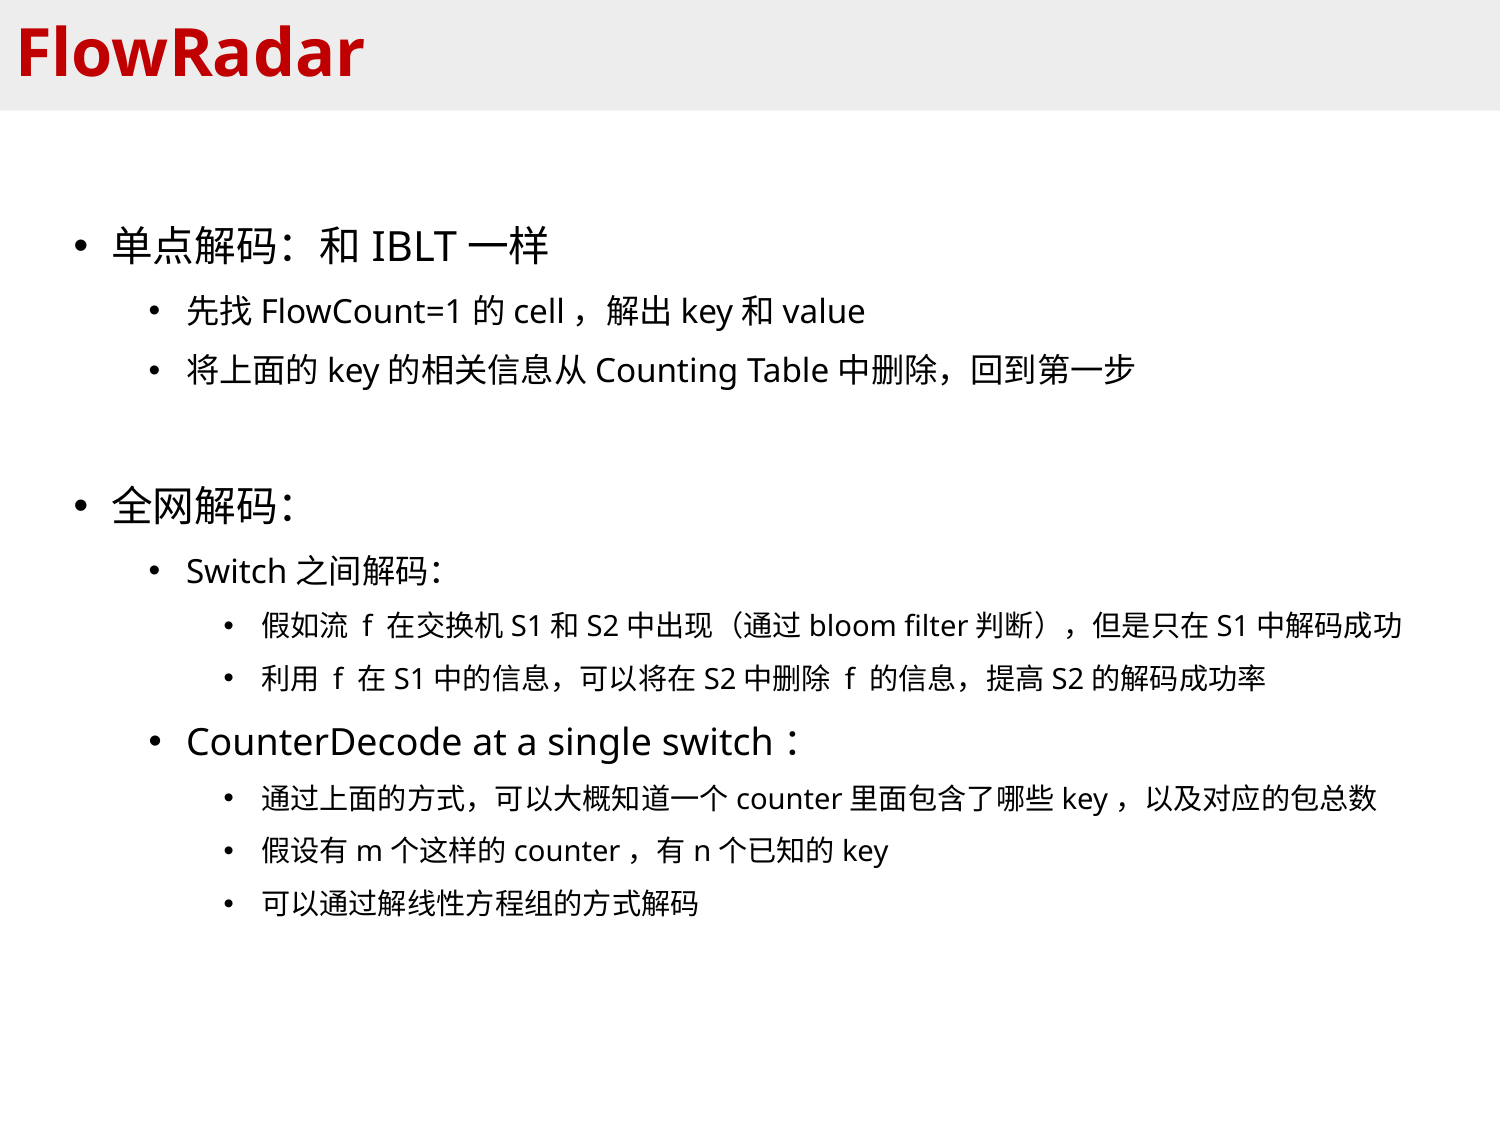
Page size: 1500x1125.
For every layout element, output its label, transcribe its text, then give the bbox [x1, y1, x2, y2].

title FlowRadar [0, 0, 1500, 111]
list 单点解码：和IBLT一样 先找FlowCount=1的cell，解出key和value 将上面的key的相关信息从Counting Table中删除，回到第一步 全网解码： Switch之间解码： 假如流 f 在交换机S1和S2中出现（通过bloom filter判断），但是只在S1中解码成功 利用 f 在S1中的信息，可以将在S2中删除 f 的信息，提高S2的解码成功率 CounterDecode at a single switch： 通过上面的方式，可以大概知道一个counter里面包含了哪些key，以及对应的包总数 假设有m个这样的counter，有n个已知的key 可以通过解线性方程组的方式解码 [58, 187, 1442, 1125]
